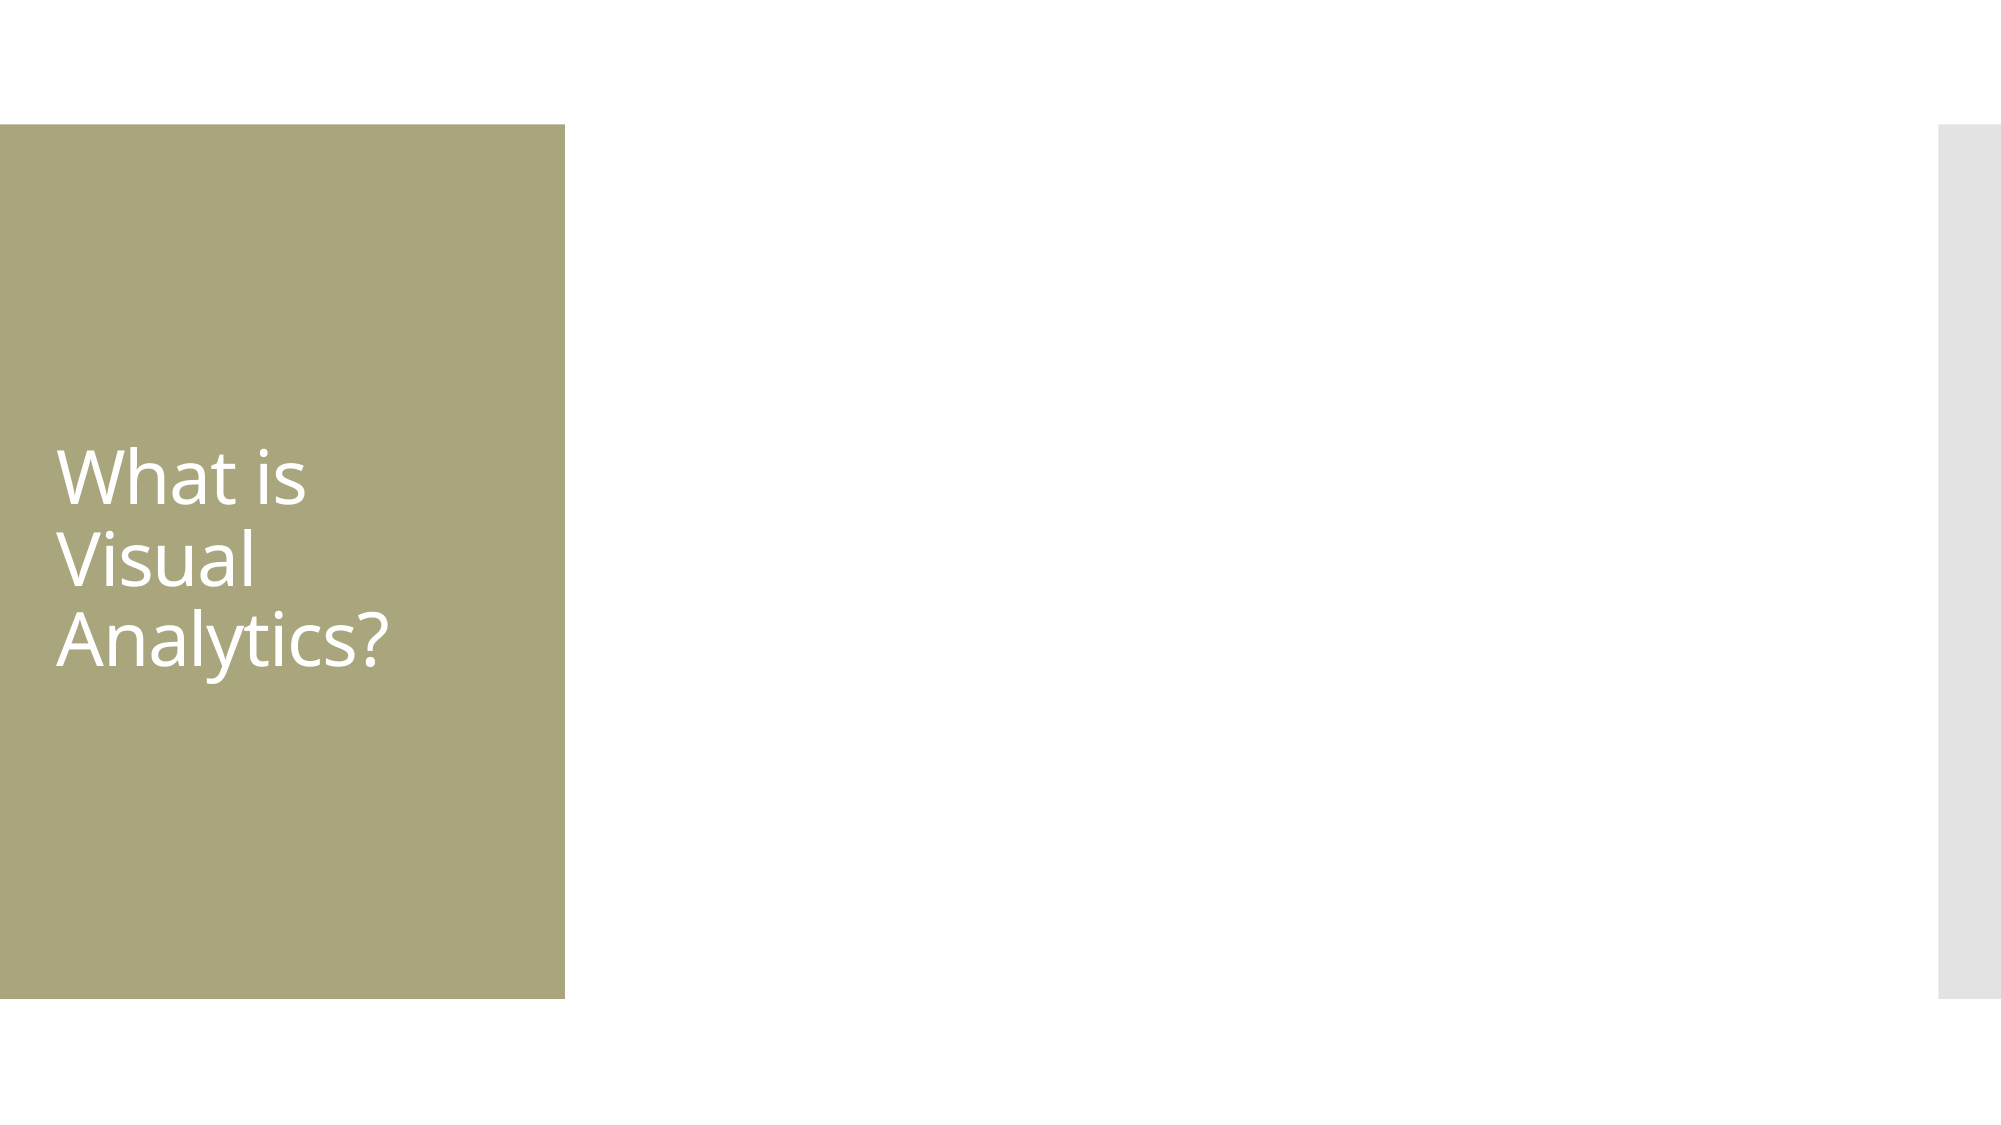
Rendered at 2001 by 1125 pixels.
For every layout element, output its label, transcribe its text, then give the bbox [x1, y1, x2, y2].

title What is Visual Analytics? [41, 184, 525, 940]
